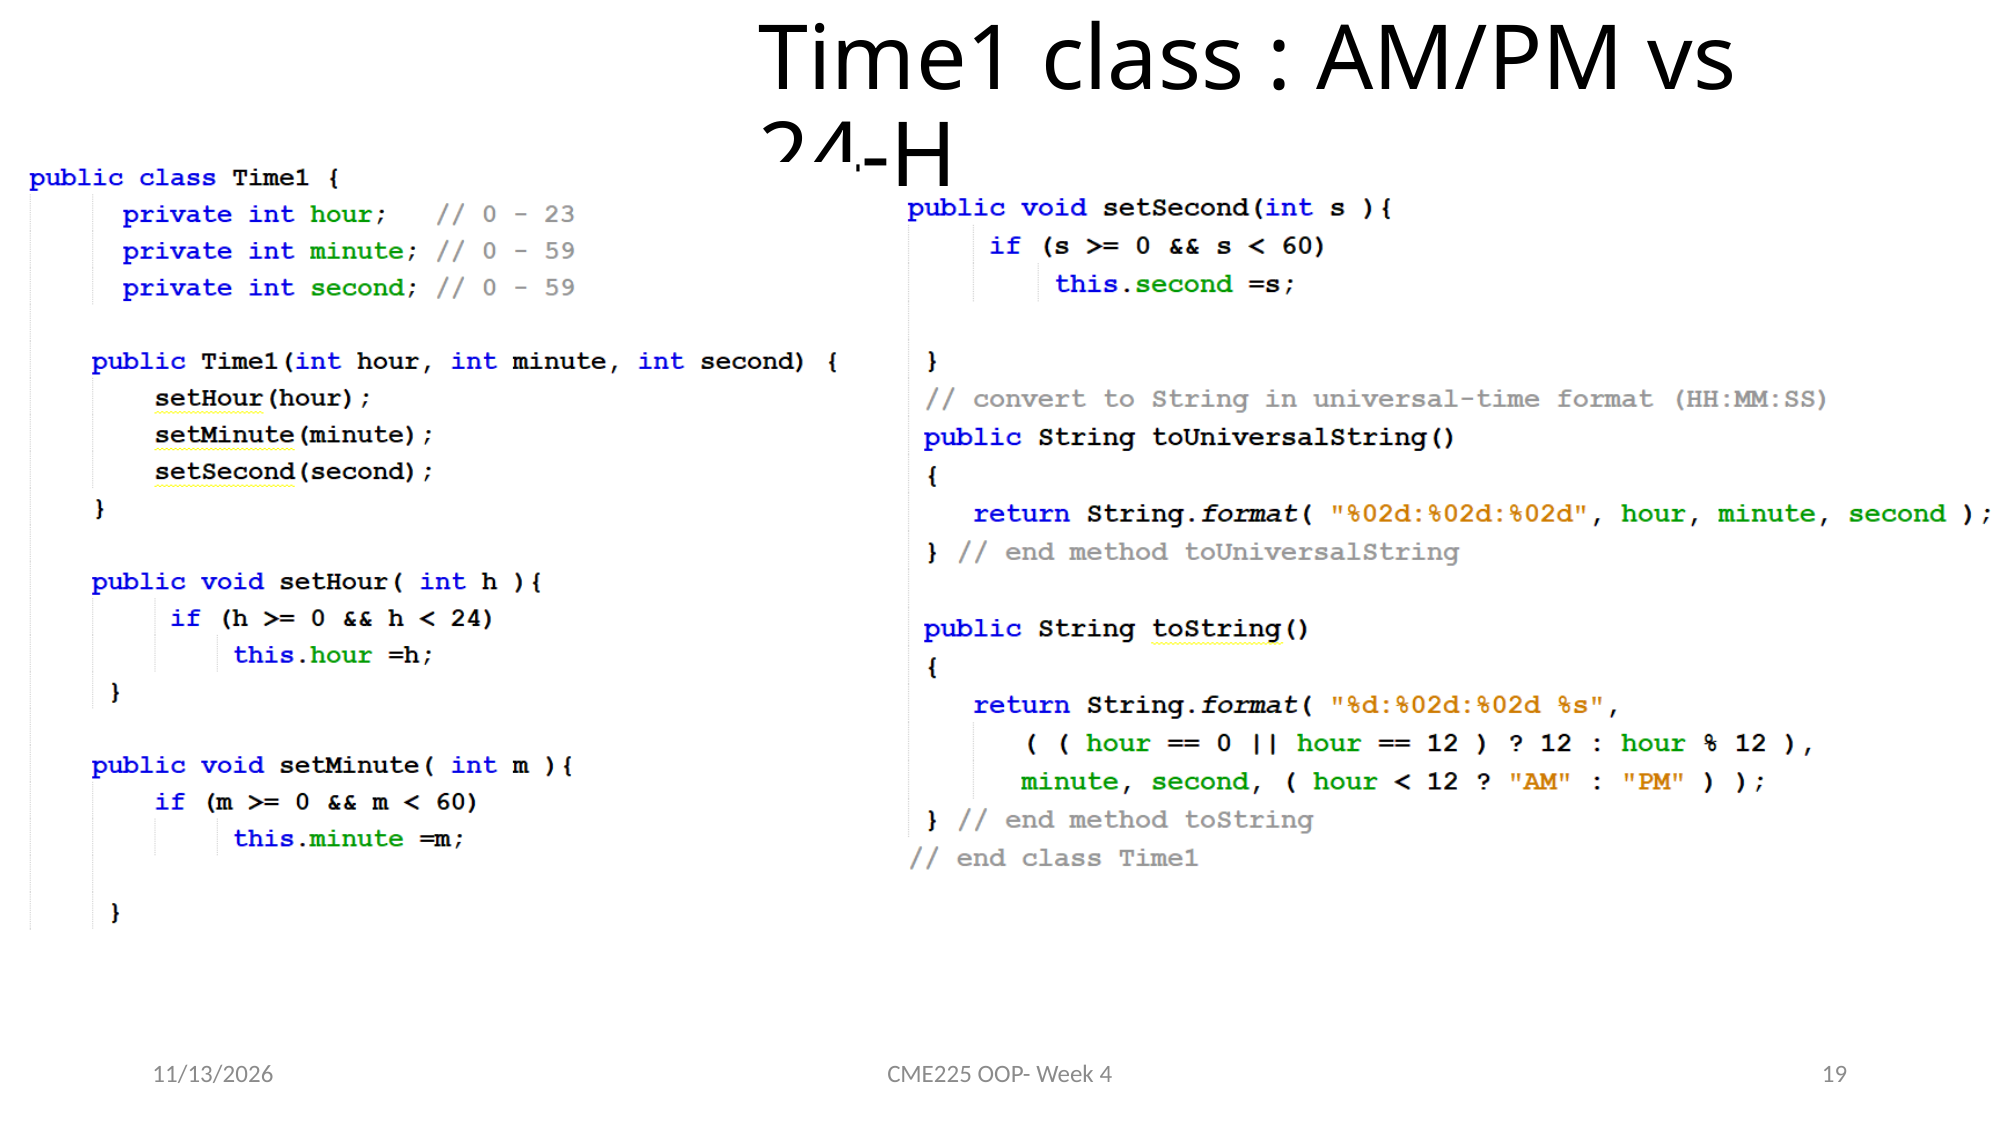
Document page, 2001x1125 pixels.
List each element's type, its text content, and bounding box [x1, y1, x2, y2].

title Time1 class : AM/PM vs 24-H [743, 3, 1782, 214]
picture [24, 162, 857, 931]
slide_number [137, 1042, 588, 1103]
footer CME225 OOP- Week 4 [662, 1042, 1338, 1103]
picture [907, 189, 2000, 880]
slide_number 19 [1412, 1042, 1863, 1103]
